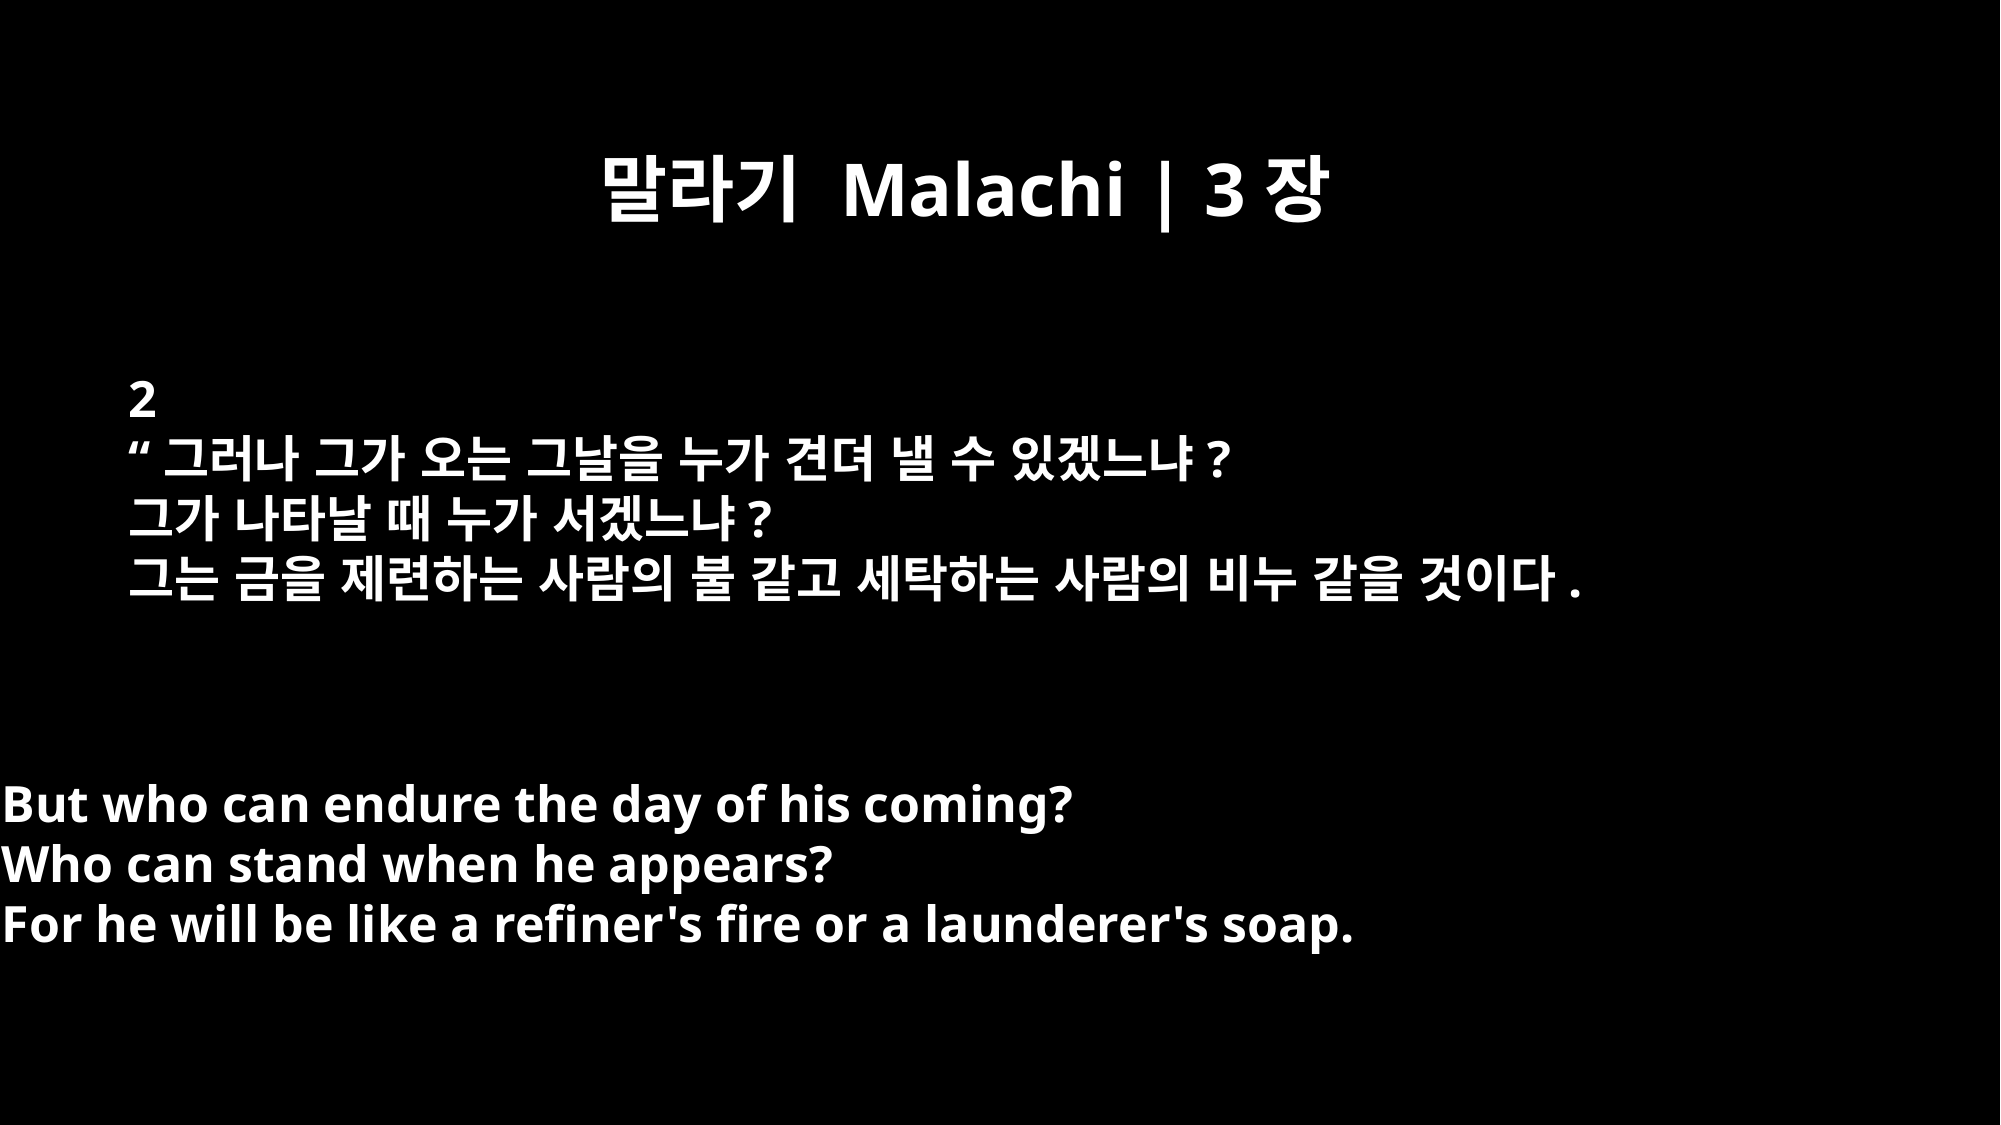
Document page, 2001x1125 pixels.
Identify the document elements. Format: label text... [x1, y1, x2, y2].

text_box But who can endure the day of his coming? Who can stand when he appears? For he will be like a refiner's fire or a launderer's soap. [0, 764, 1370, 960]
text_box 말라기 Malachi | 3장 [585, 136, 1347, 239]
text_box 2 “그러나 그가 오는 그날을 누가 견뎌 낼 수 있겠느냐? 그가 나타날 때 누가 서겠느냐? 그는 금을 제련하는 사람의 불 같고 세탁하는 사람의 비누 같을 것이다. [114, 359, 1599, 615]
